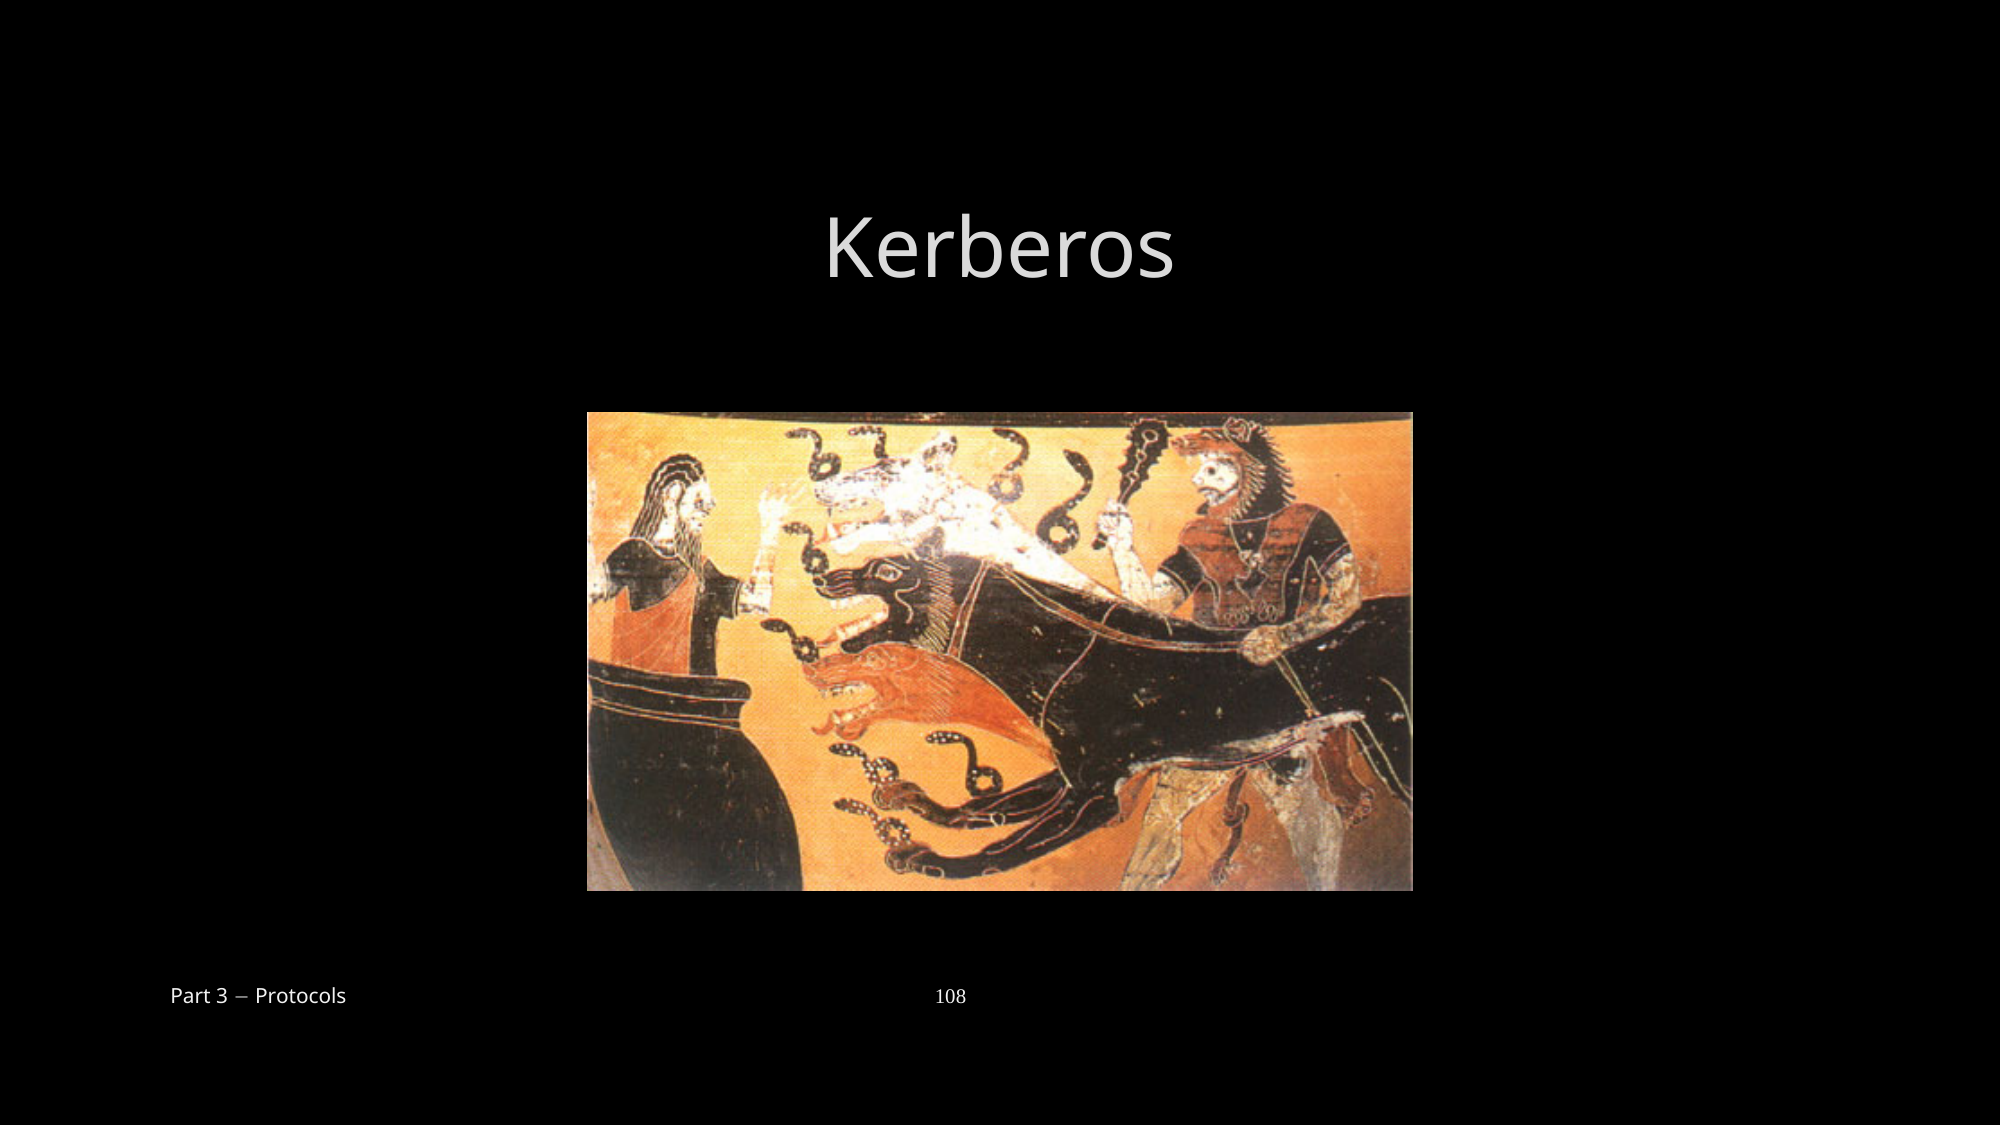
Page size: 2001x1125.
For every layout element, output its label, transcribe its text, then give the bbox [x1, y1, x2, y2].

picture [587, 412, 1413, 891]
footer Part 3  Protocols 108 [149, 965, 1245, 1025]
title Kerberos [362, 149, 1638, 338]
